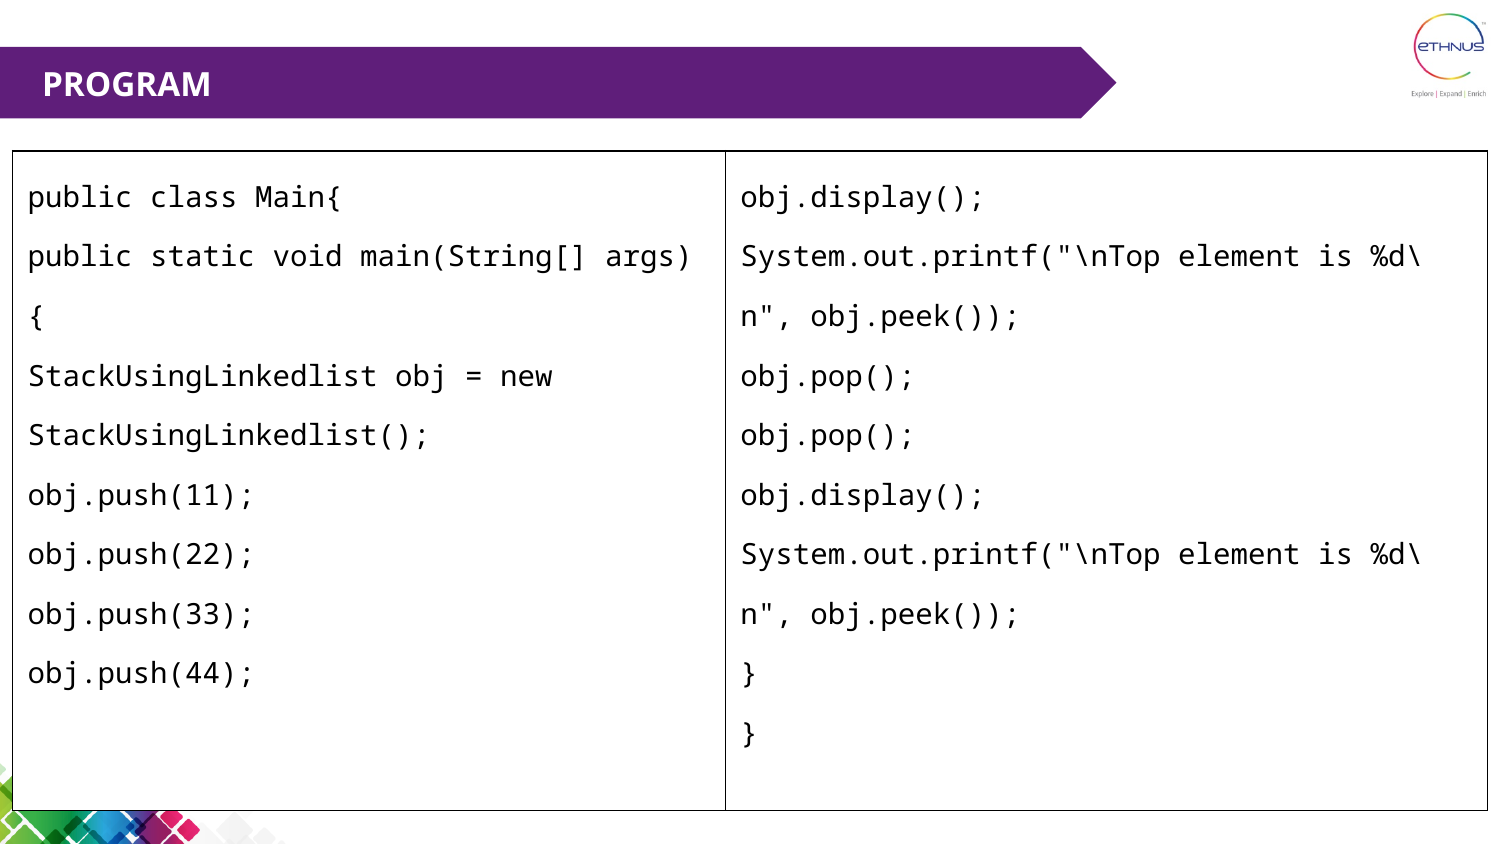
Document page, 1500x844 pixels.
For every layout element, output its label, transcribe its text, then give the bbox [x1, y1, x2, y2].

picture [0, 744, 413, 844]
text_box PROGRAM [0, 46, 1117, 119]
table_header obj.display(); System.out.printf("\nTop element is %d\n", obj.peek()); obj.pop(); obj.pop(); obj.display(); System.out.printf("\nTop element is %d\n", obj.peek()); } } [726, 152, 1487, 810]
picture [1411, 12, 1491, 99]
table_header public class Main{ public static void main(String[] args) { StackUsingLinkedlist obj = new StackUsingLinkedlist(); obj.push(11); obj.push(22); obj.push(33); obj.push(44); [13, 152, 725, 810]
